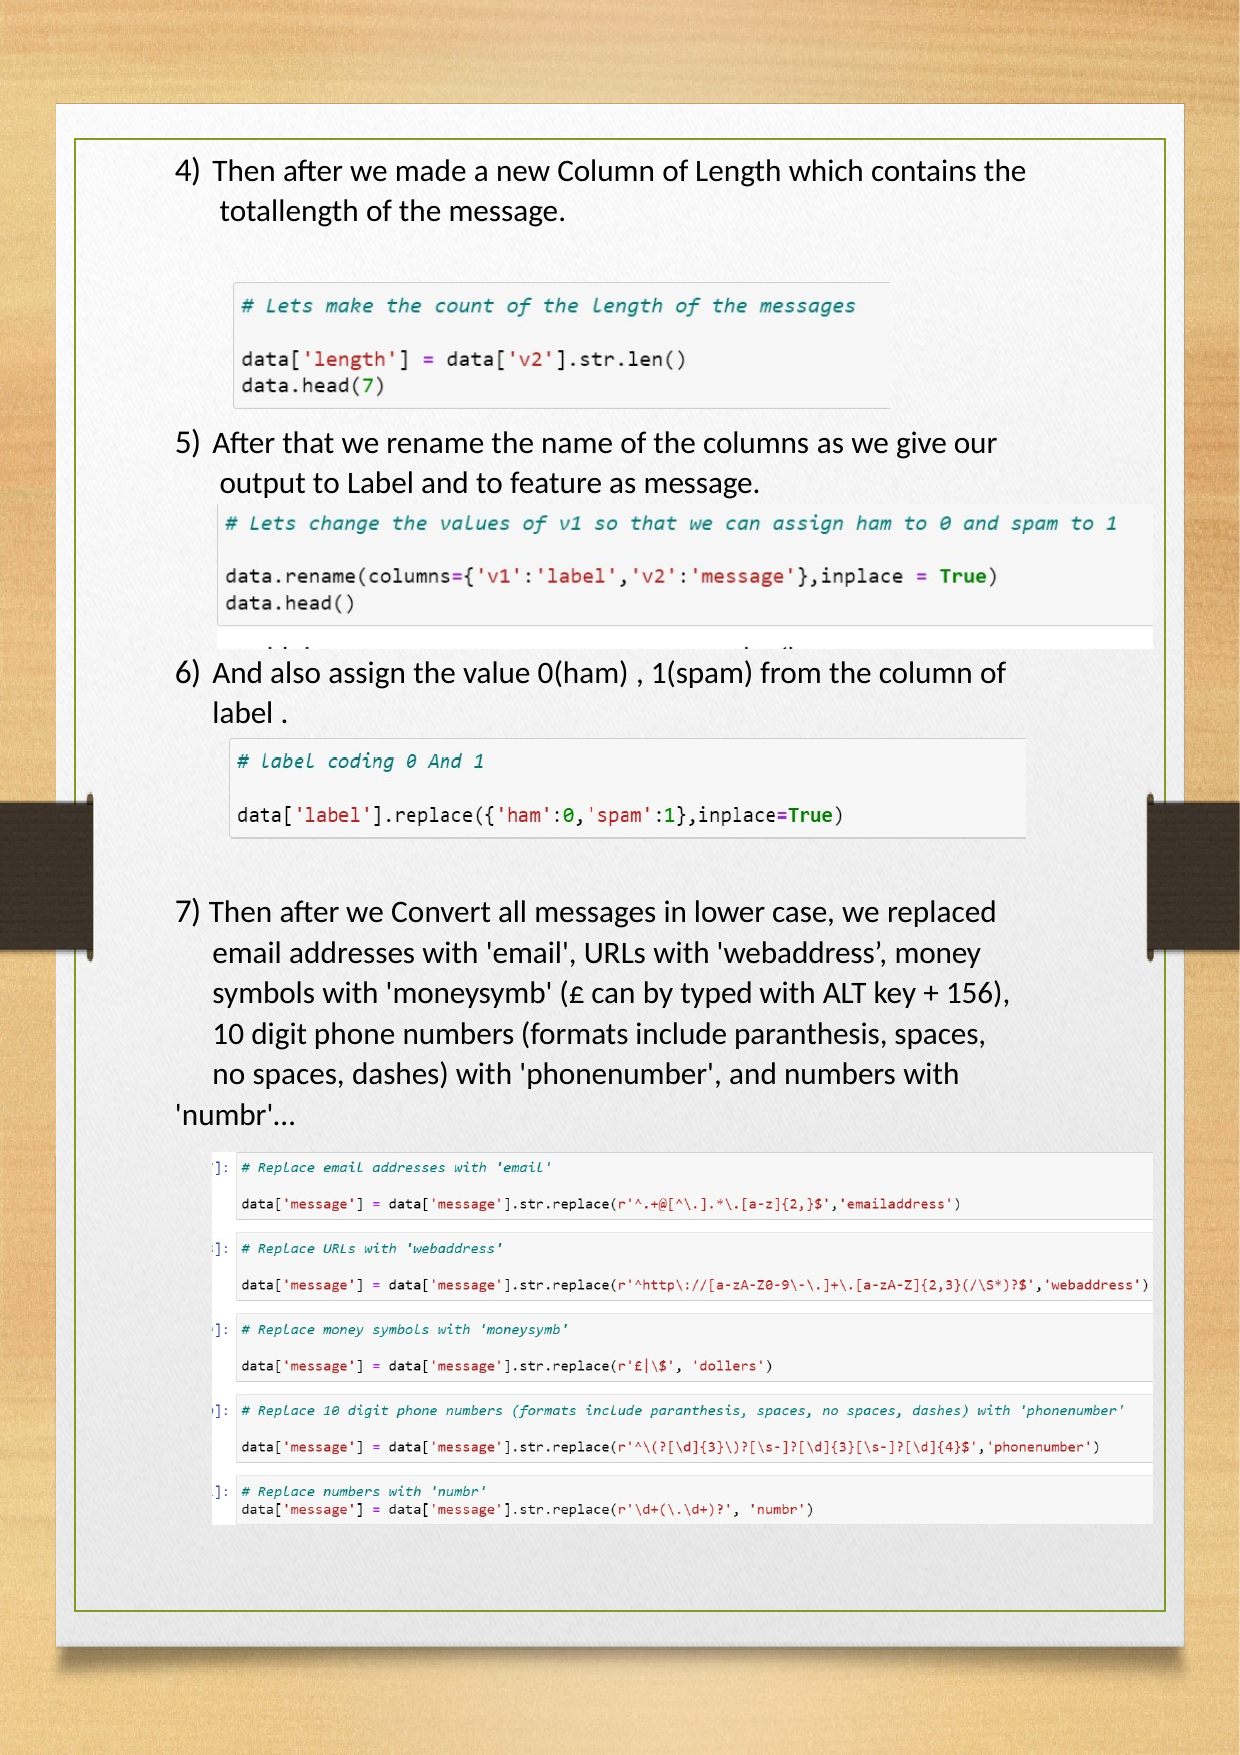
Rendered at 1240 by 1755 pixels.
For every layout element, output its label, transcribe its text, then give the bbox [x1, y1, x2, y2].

picture [0, 0, 1240, 1755]
text_box 5) After that we rename the name of the columns as we give our output to Label and to feature as message. [172, 417, 1003, 501]
text_box 6) And also assign the value 0(ham) , 1(spam) from the column of label . [172, 647, 1017, 730]
text_box 4) Then after we made a new Column of Length which contains the totallength of the message. [172, 145, 1034, 228]
text_box 7) Then after we Convert all messages in lower case, we replaced email addresses with 'email', URLs with 'webaddress’, money symbols with 'moneysymb' (£ can by typed with ALT key + 156), 10 digit phone numbers (formats include paranthesis, spaces, no spaces, dashes) with 'phonenumber', and numbers with 'numbr'… [172, 885, 1023, 1132]
